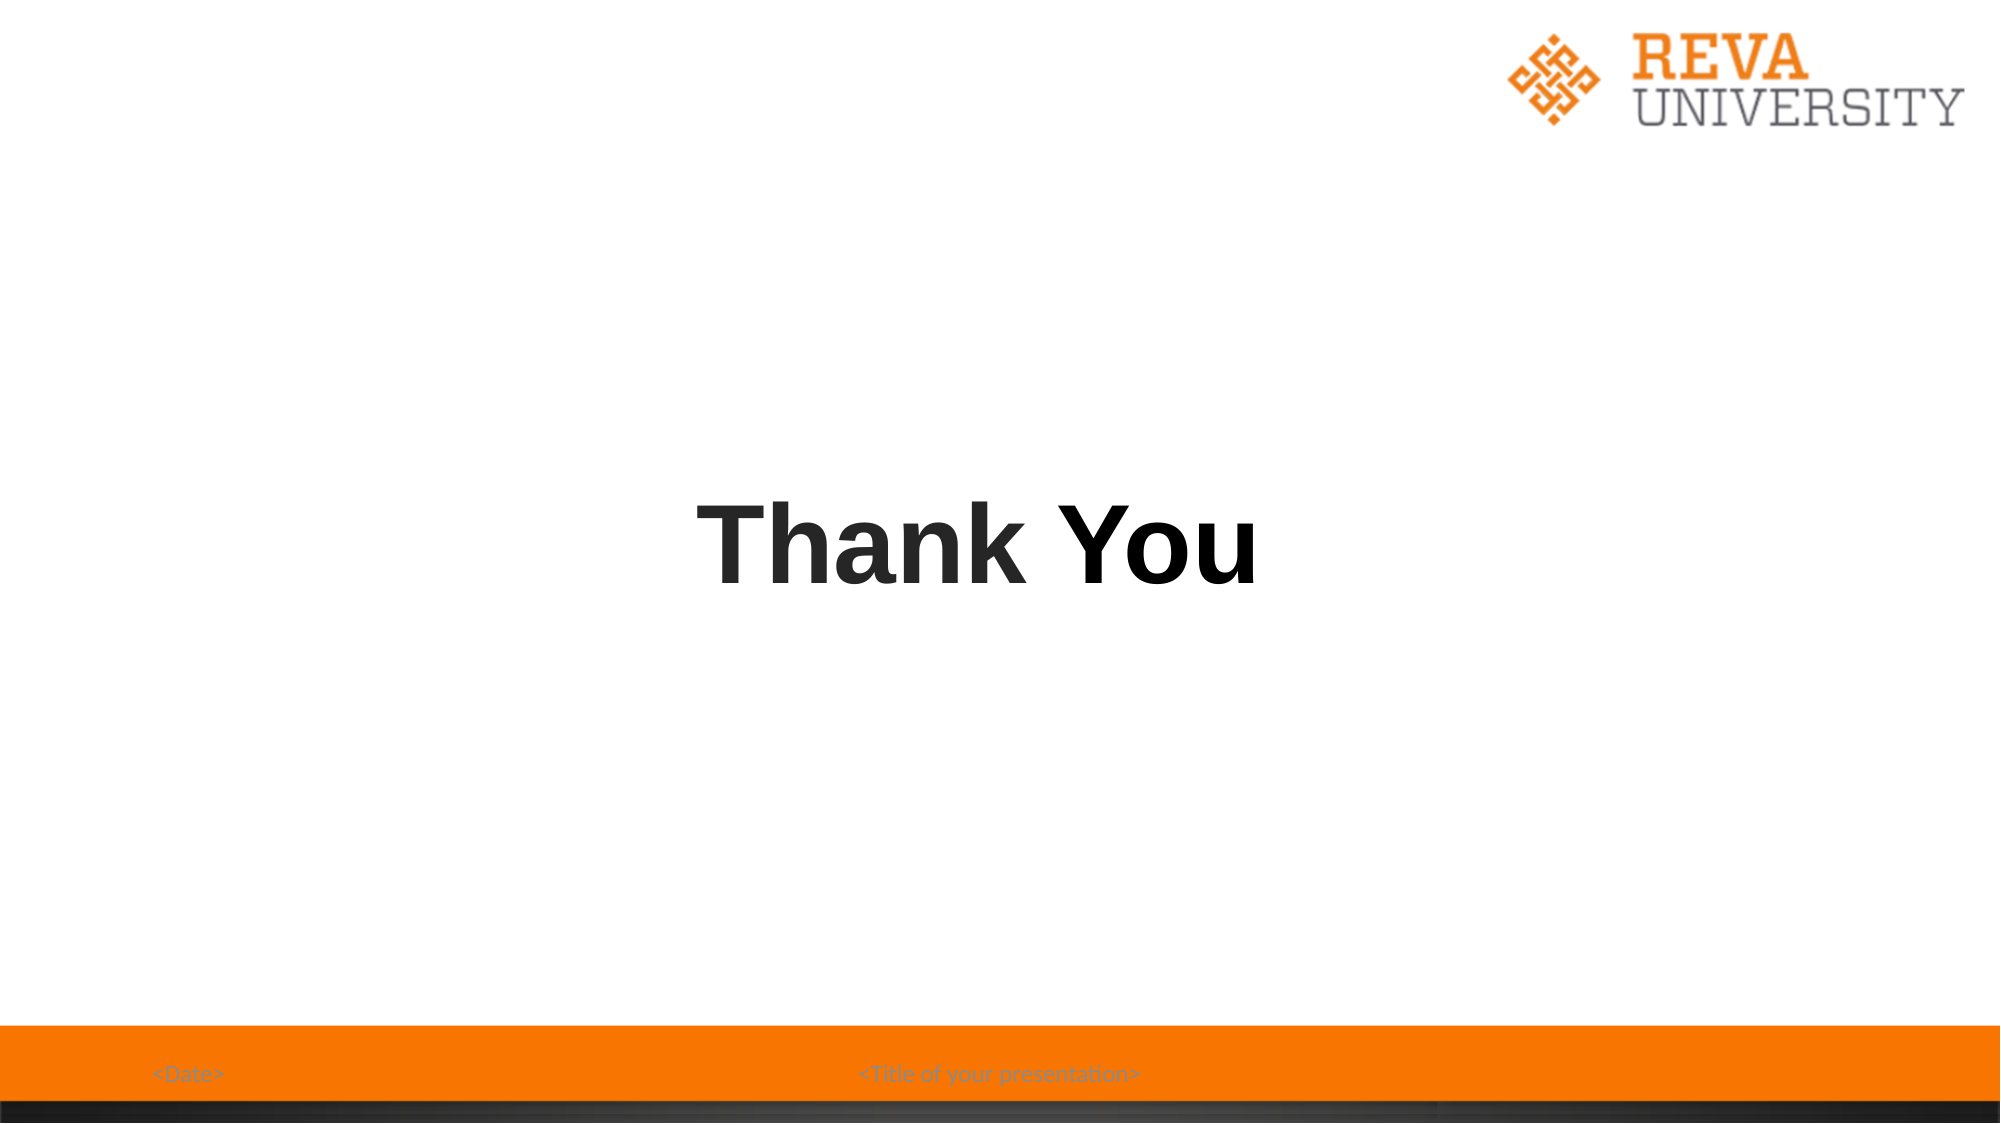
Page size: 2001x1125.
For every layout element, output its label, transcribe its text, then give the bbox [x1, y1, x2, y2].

picture [0, 1013, 2000, 1123]
slide_number <Date> [137, 1042, 588, 1103]
footer <Title of your presentation> [662, 1042, 1338, 1103]
picture [1507, 15, 1988, 144]
text_box Thank You [681, 479, 1287, 919]
